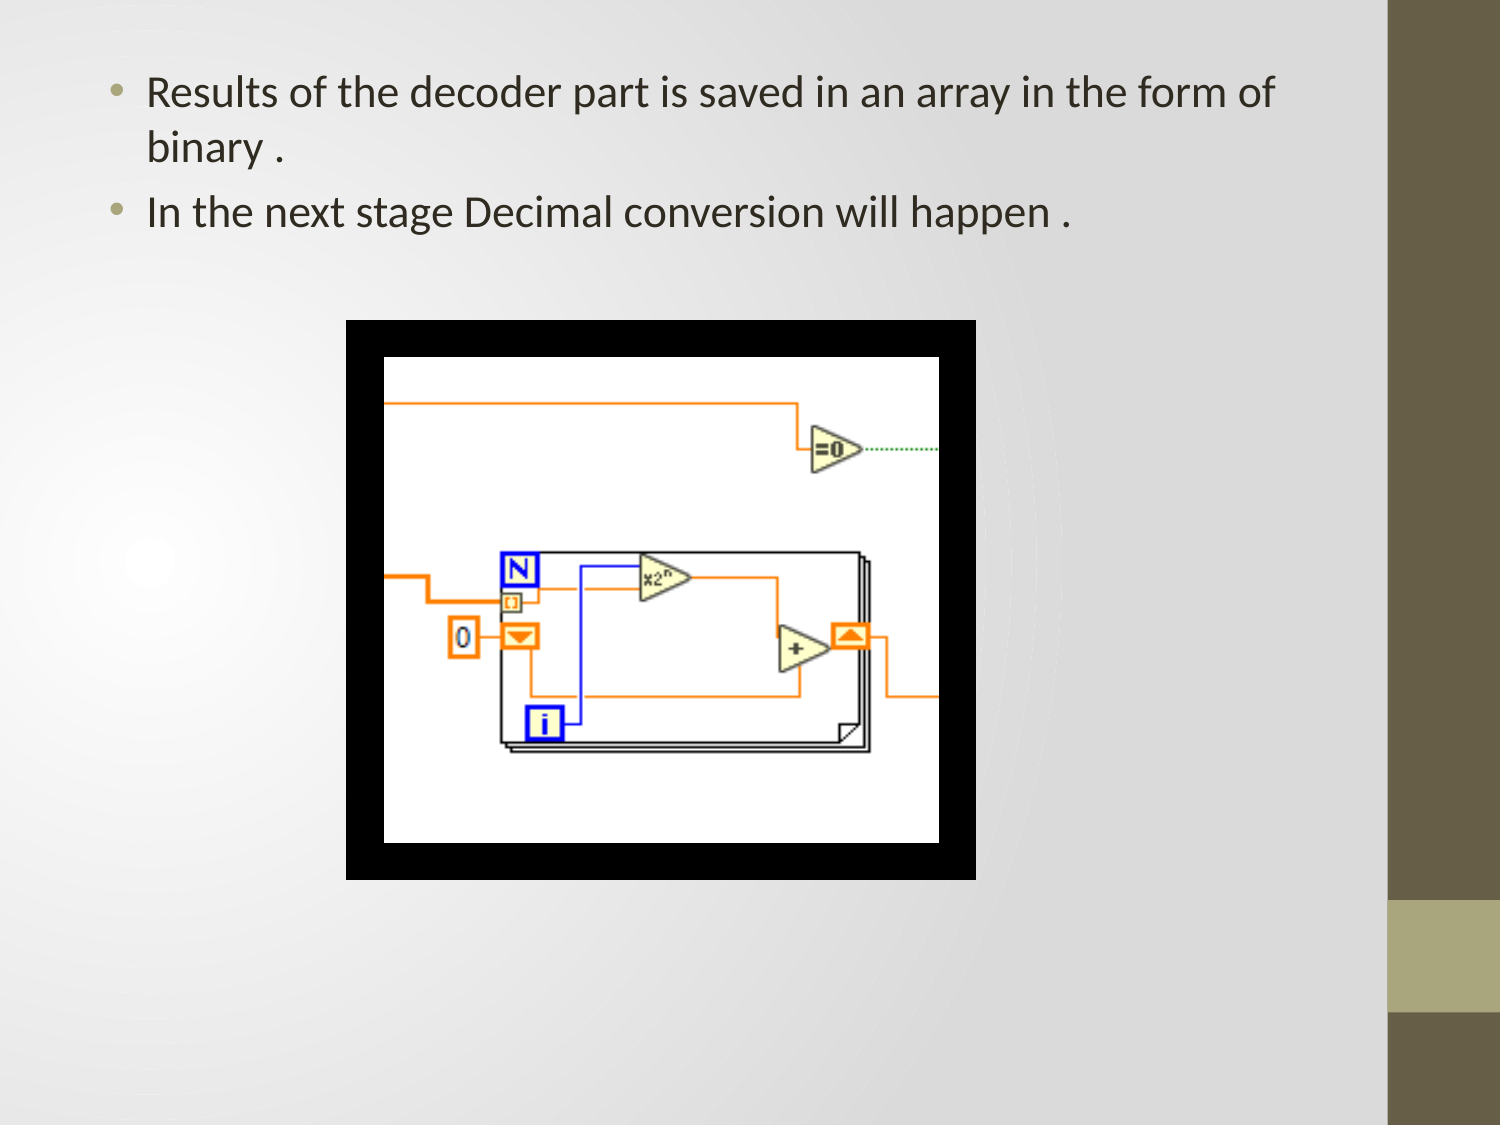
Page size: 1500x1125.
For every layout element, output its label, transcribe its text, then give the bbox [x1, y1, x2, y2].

list Results of the decoder part is saved in an array in the form of binary . In the next stage Decimal conversion will happen . [75, 54, 1325, 1050]
picture [383, 356, 940, 844]
